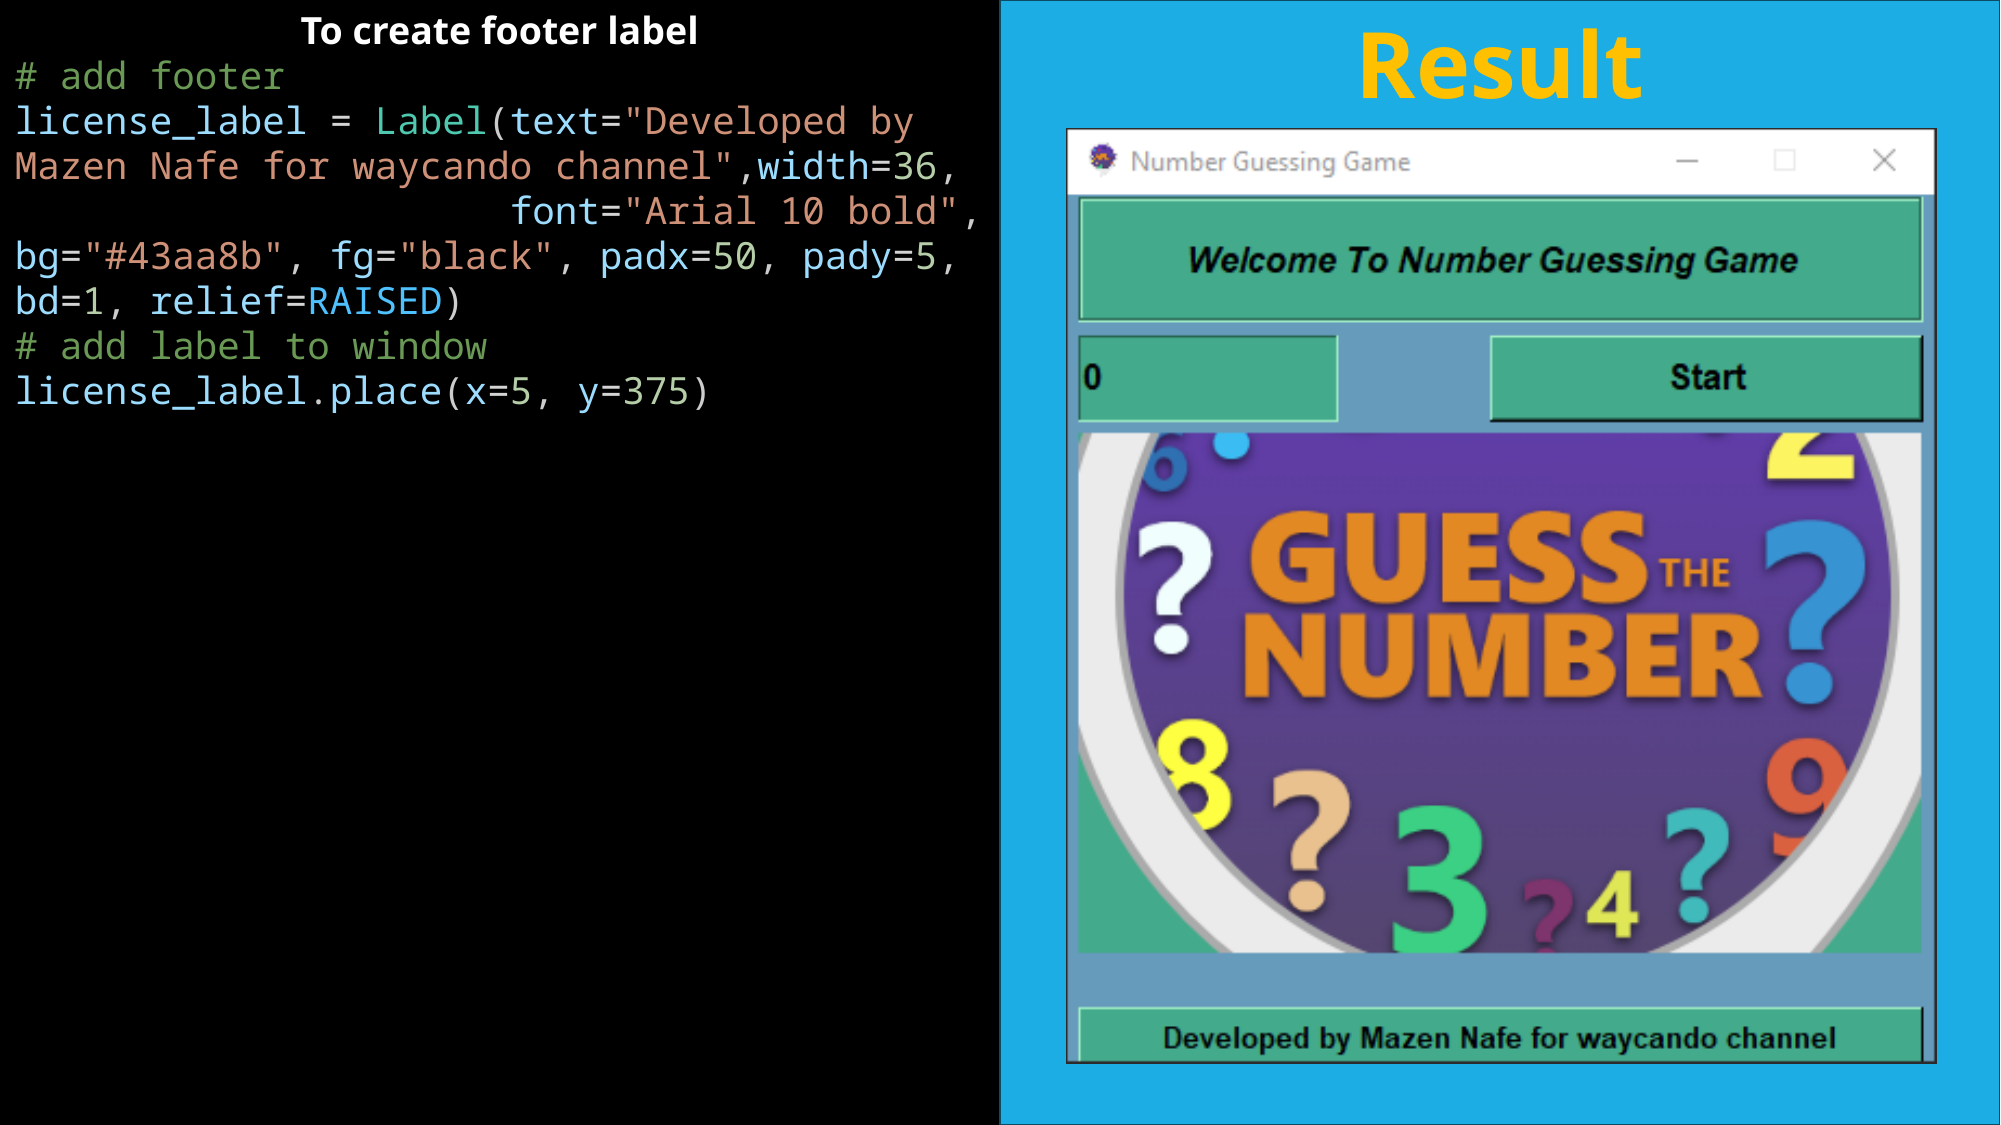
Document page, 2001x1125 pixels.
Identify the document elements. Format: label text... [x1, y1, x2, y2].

text_box Result [999, 0, 2000, 1125]
picture [1065, 128, 1937, 1065]
text_box To create footer label # add footer license_label = Label(text="Developed by Mazen Nafe for waycando channel",width=36, font="Arial 10 bold", bg="#43aa8b", fg="black", padx=50, pady=5, bd=1, relief=RAISED) # add label to window license_label.place(x=5, y=375) [0, 0, 999, 1125]
